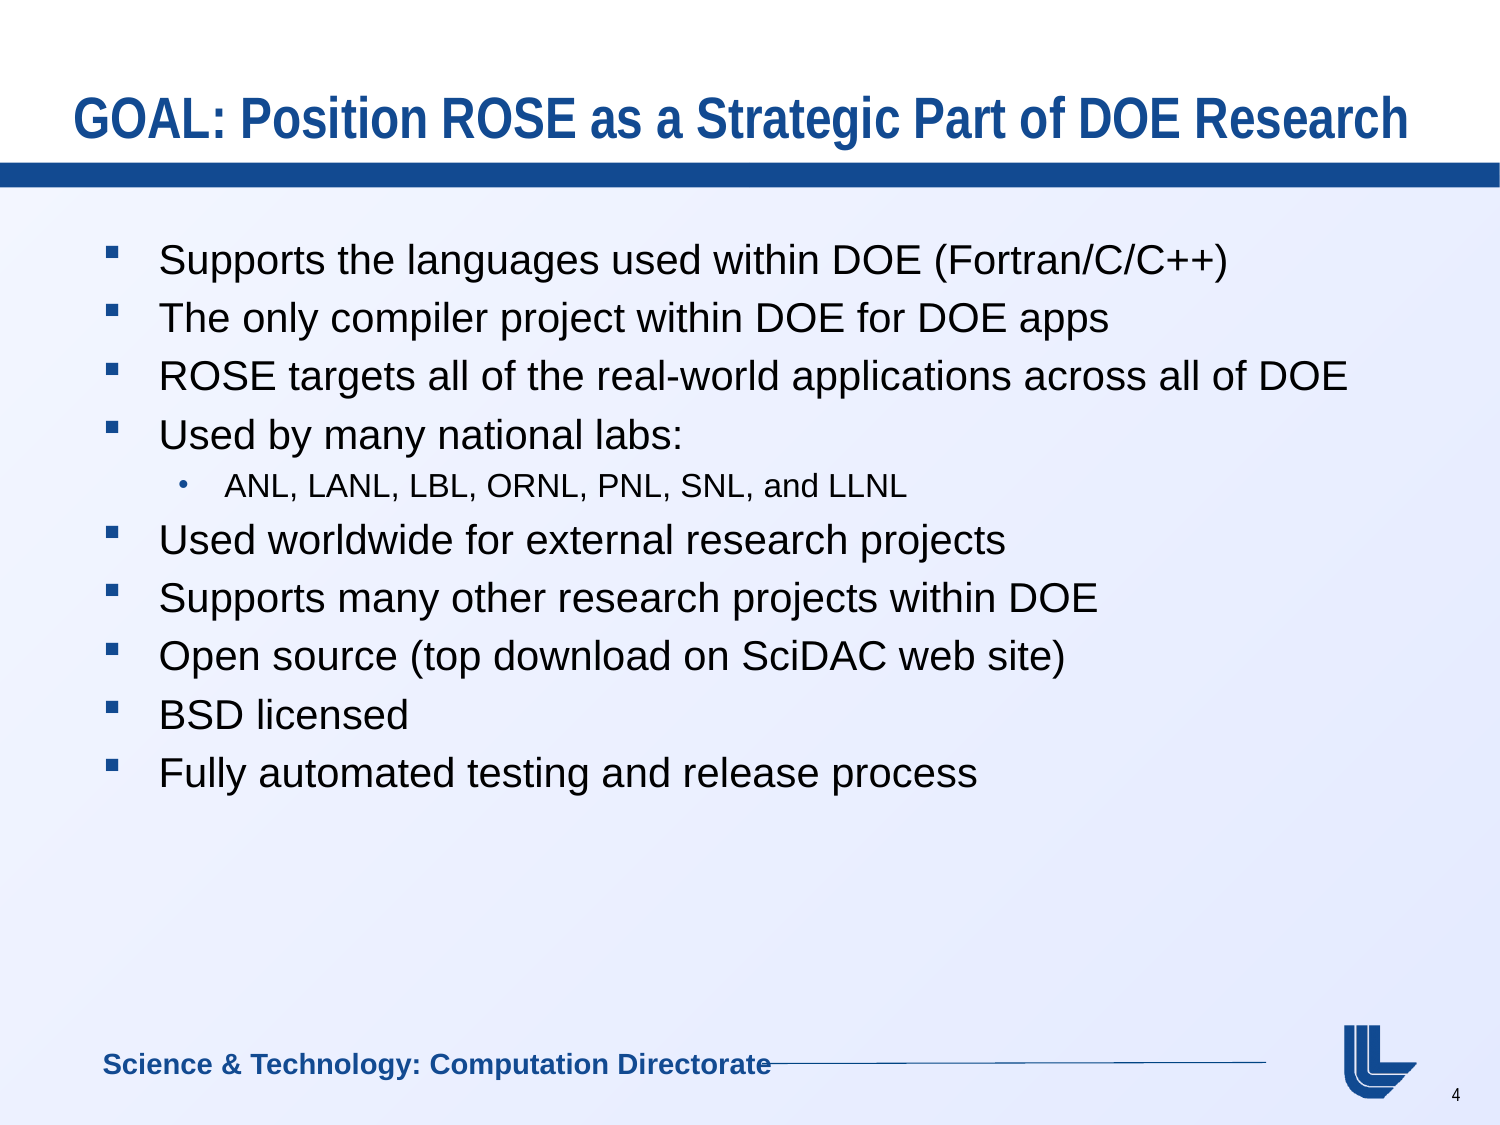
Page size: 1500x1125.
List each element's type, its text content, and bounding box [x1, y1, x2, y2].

list Supports the languages used within DOE (Fortran/C/C++) The only compiler project within DOE for DOE apps ROSE targets all of the real-world applications across all of DOE Used by many national labs: ANL, LANL, LBL, ORNL, PNL, SNL, and LLNL Used worldwide for external research projects Supports many other research projects within DOE Open source (top download on SciDAC web site) BSD licensed Fully automated testing and release process [87, 224, 1474, 1001]
title GOAL: Position ROSE as a Strategic Part of DOE Research [72, 24, 1438, 159]
picture [1332, 1022, 1420, 1107]
footer Science & Technology: Computation Directorate [87, 1037, 1023, 1088]
